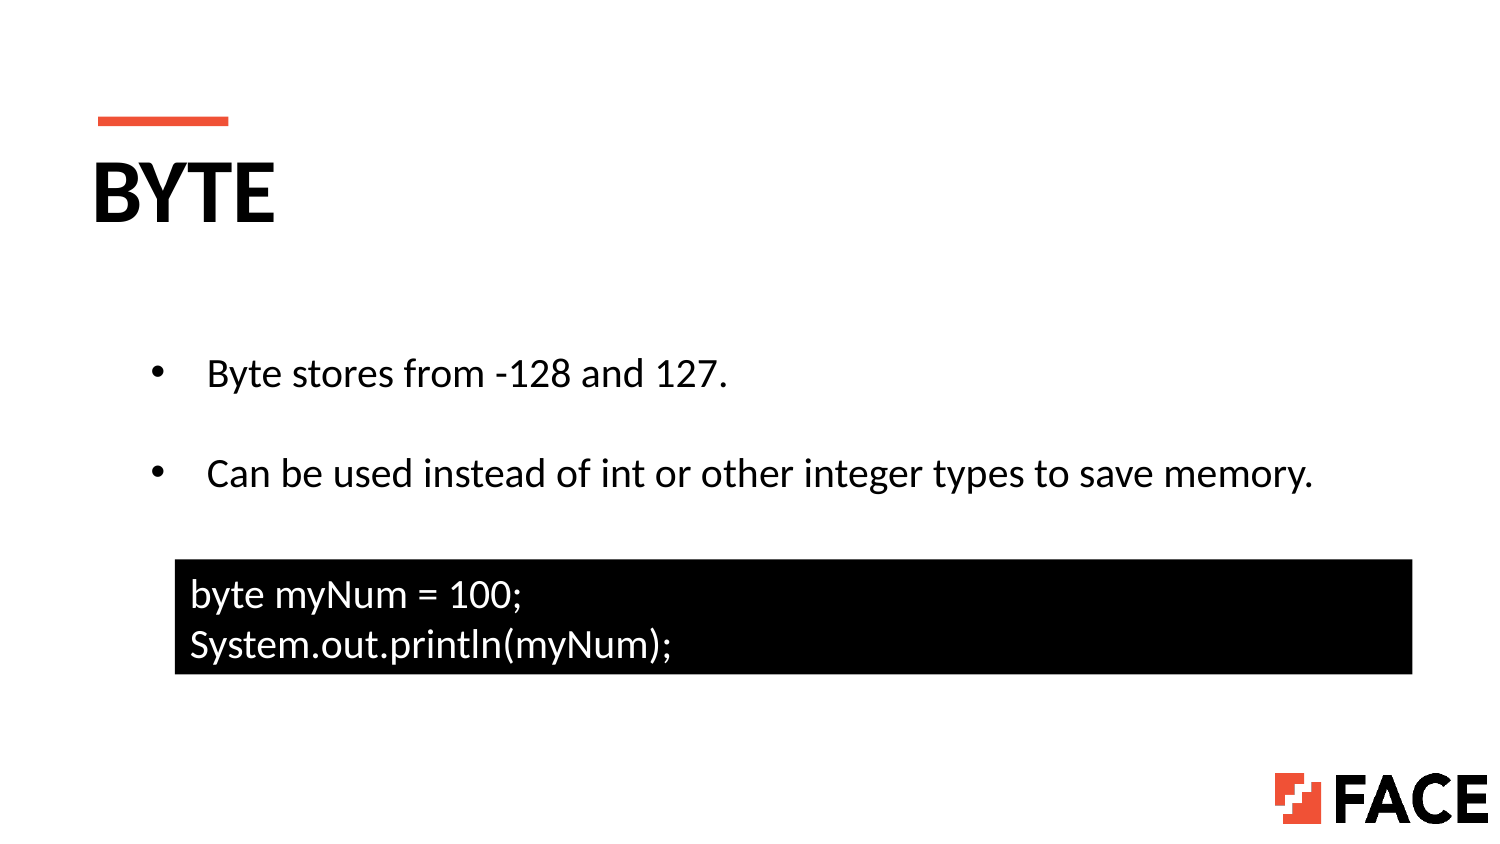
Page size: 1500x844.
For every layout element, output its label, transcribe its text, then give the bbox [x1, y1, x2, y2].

title BYTE [50, 130, 319, 250]
picture [1275, 773, 1488, 824]
text_box byte myNum = 100; System.out.println(myNum); [174, 559, 1413, 675]
text_box Byte stores from -128 and 127. Can be used instead of int or other integer types to save memory. [135, 338, 1373, 504]
